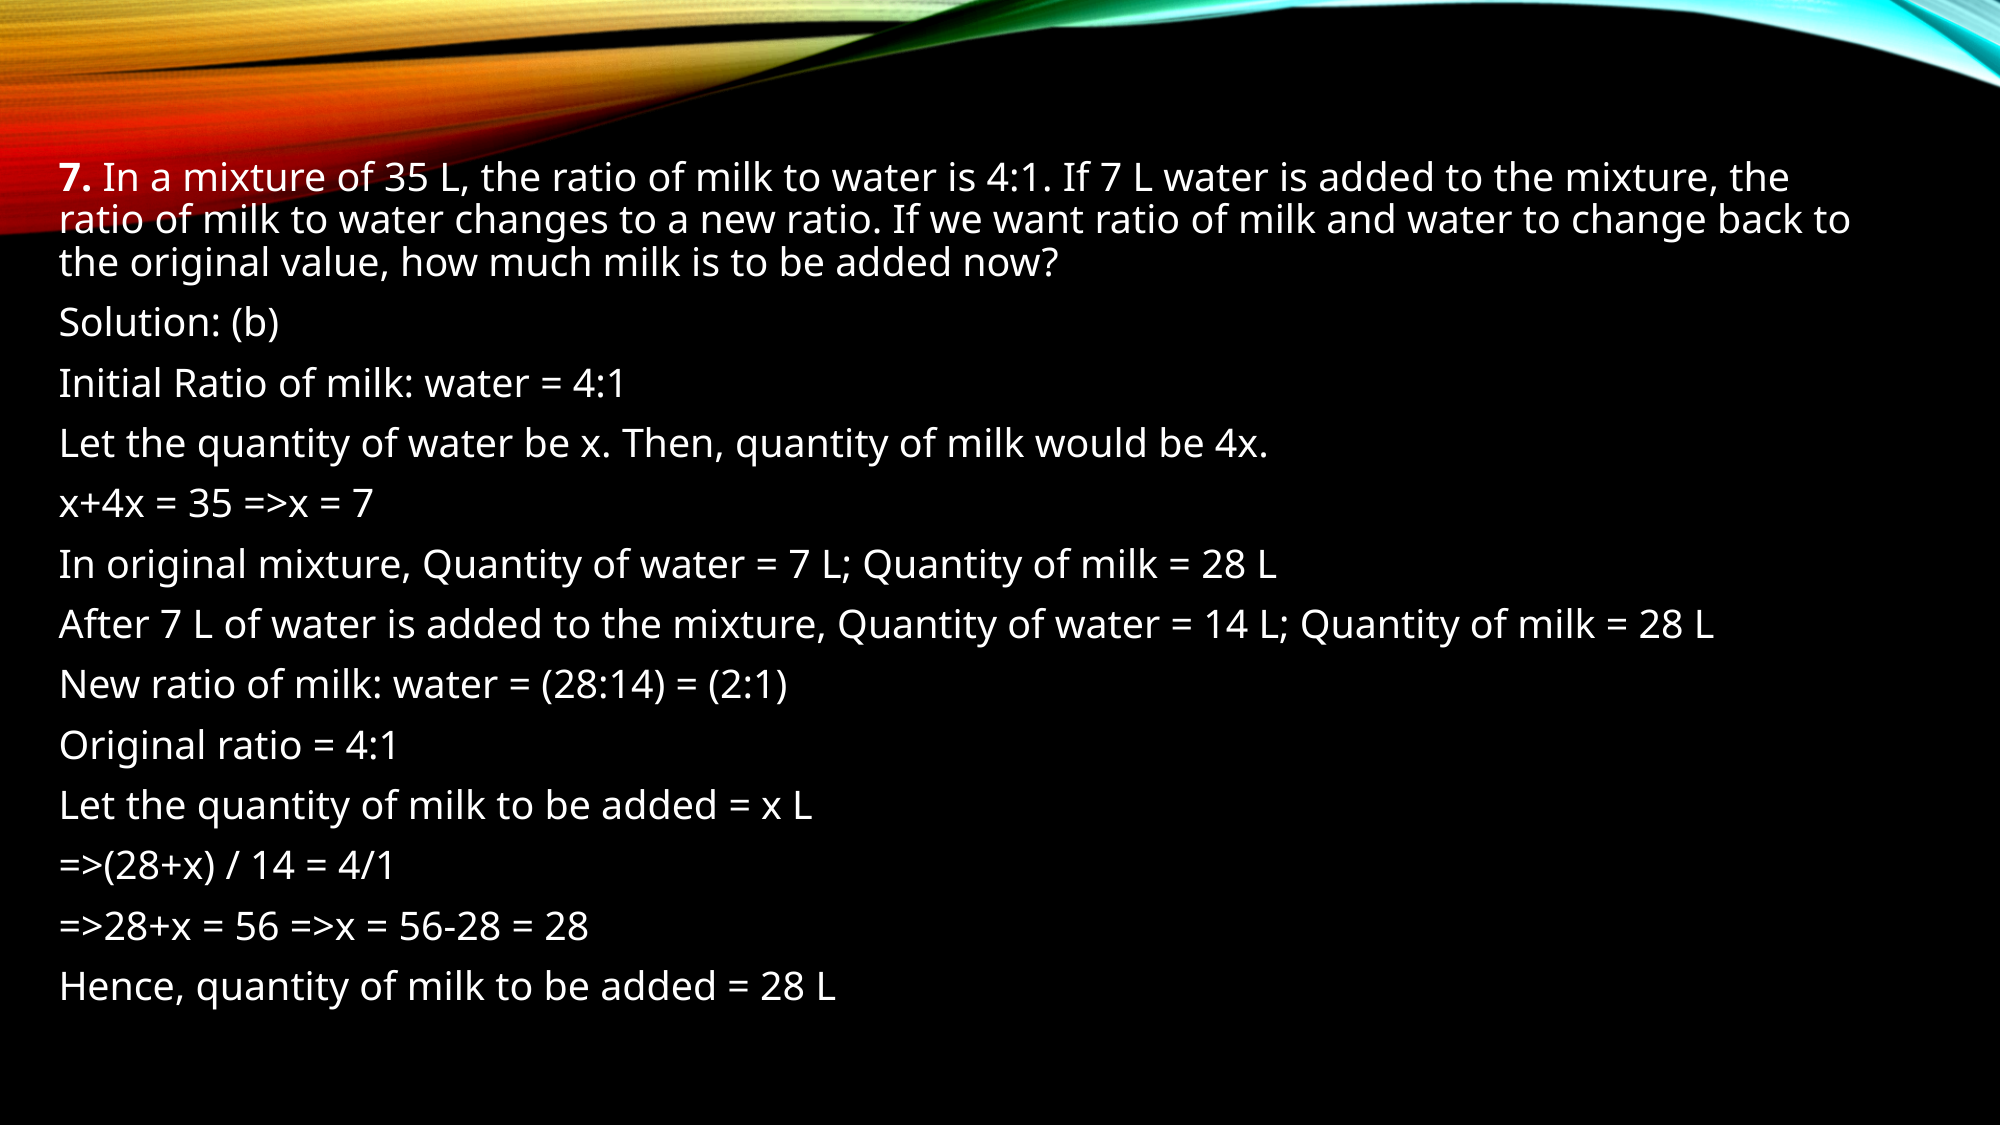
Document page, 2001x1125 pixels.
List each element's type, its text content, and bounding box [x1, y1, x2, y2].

picture [0, 0, 2000, 237]
list 7. In a mixture of 35 L, the ratio of milk to water is 4:1. If 7 L water is added to the mixture, the ratio of milk to water changes to a new ratio. If we want ratio of milk and water to change back to the original value, how much milk is to be added now? Solution: (b) Initial Ratio of milk: water = 4:1 Let the quantity of water be x. Then, quantity of milk would be 4x. x+4x = 35 =>x = 7 In original mixture, Quantity of water = 7 L; Quantity of milk = 28 L After 7 L of water is added to the mixture, Quantity of water = 14 L; Quantity of milk = 28 L New ratio of milk: water = (28:14) = (2:1) Original ratio = 4:1 Let the quantity of milk to be added = x L =>(28+x) / 14 = 4/1 =>28+x = 56 =>x = 56-28 = 28 Hence, quantity of milk to be added = 28 L [43, 149, 1888, 1021]
